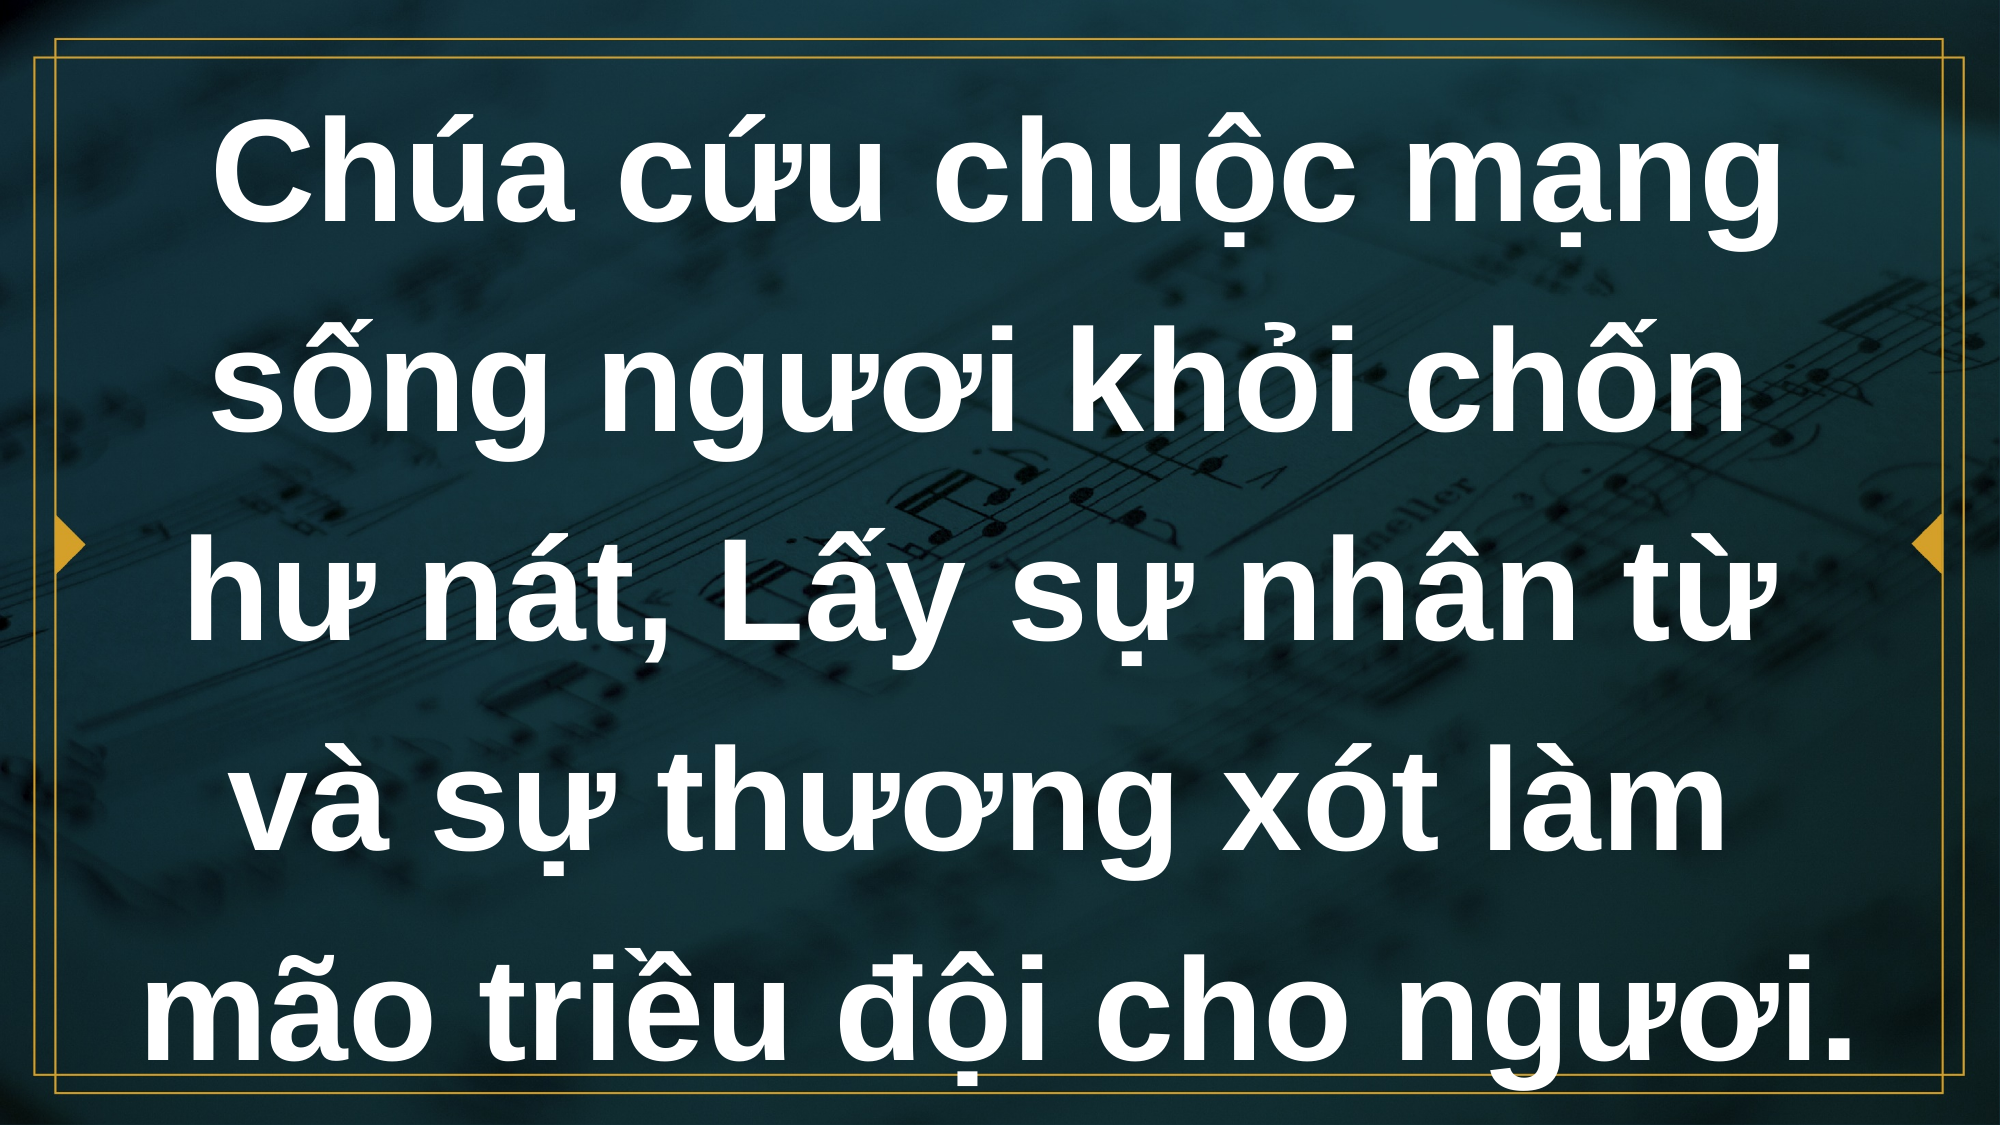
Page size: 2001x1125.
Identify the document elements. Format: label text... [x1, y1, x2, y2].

picture [0, 0, 2000, 1125]
title Chúa cứu chuộc mạng sống ngươi khỏi chốn hư nát, Lấy sự nhân từ và sự thương xót làm mão triều đội cho ngươi. [55, 53, 1945, 1077]
